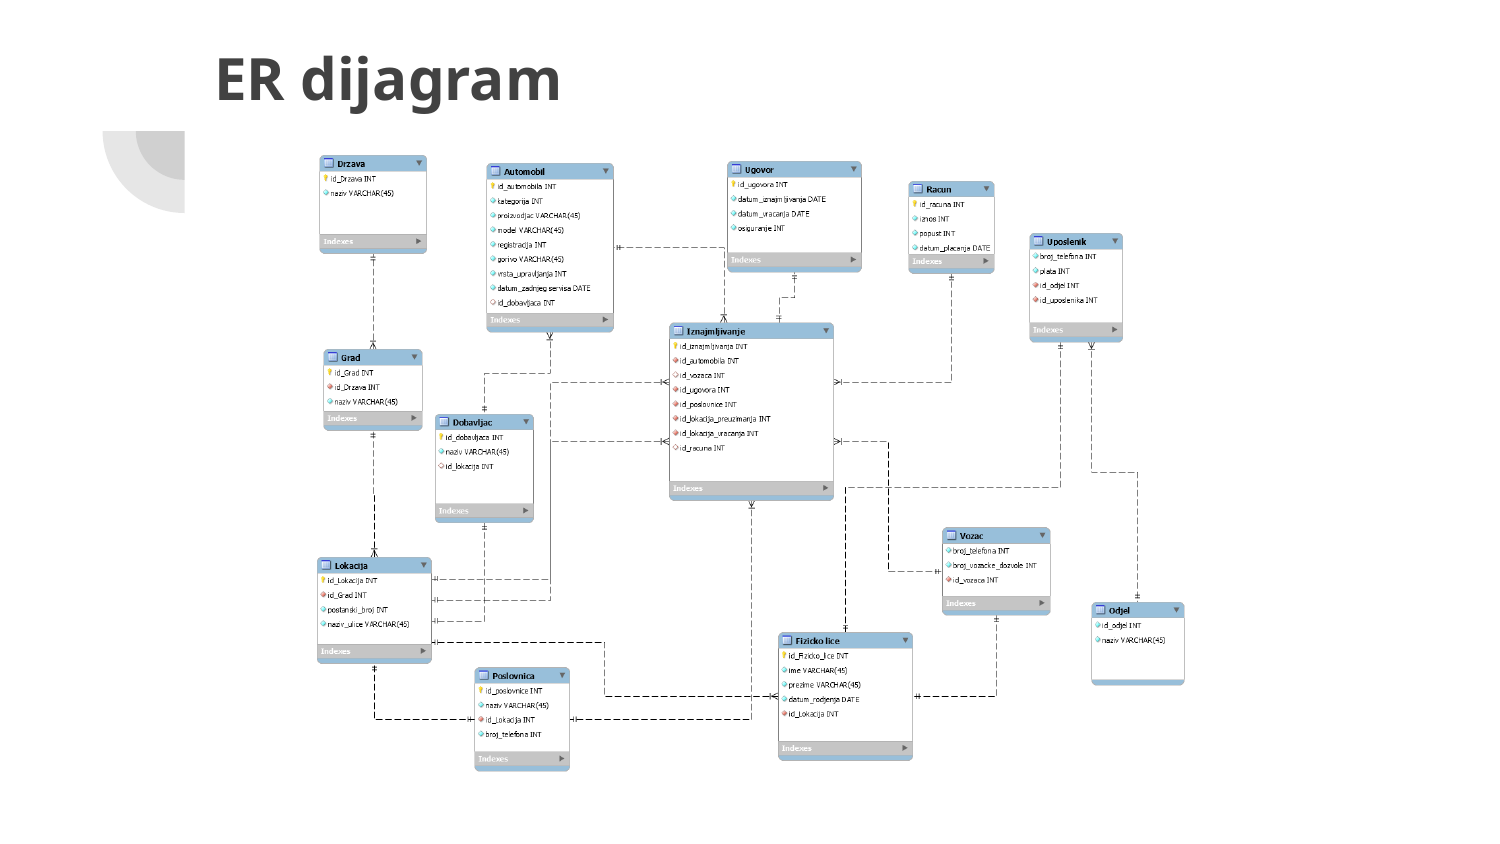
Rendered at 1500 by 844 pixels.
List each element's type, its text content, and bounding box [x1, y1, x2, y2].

picture [309, 150, 1191, 780]
title ER dijagram [199, 27, 1353, 191]
